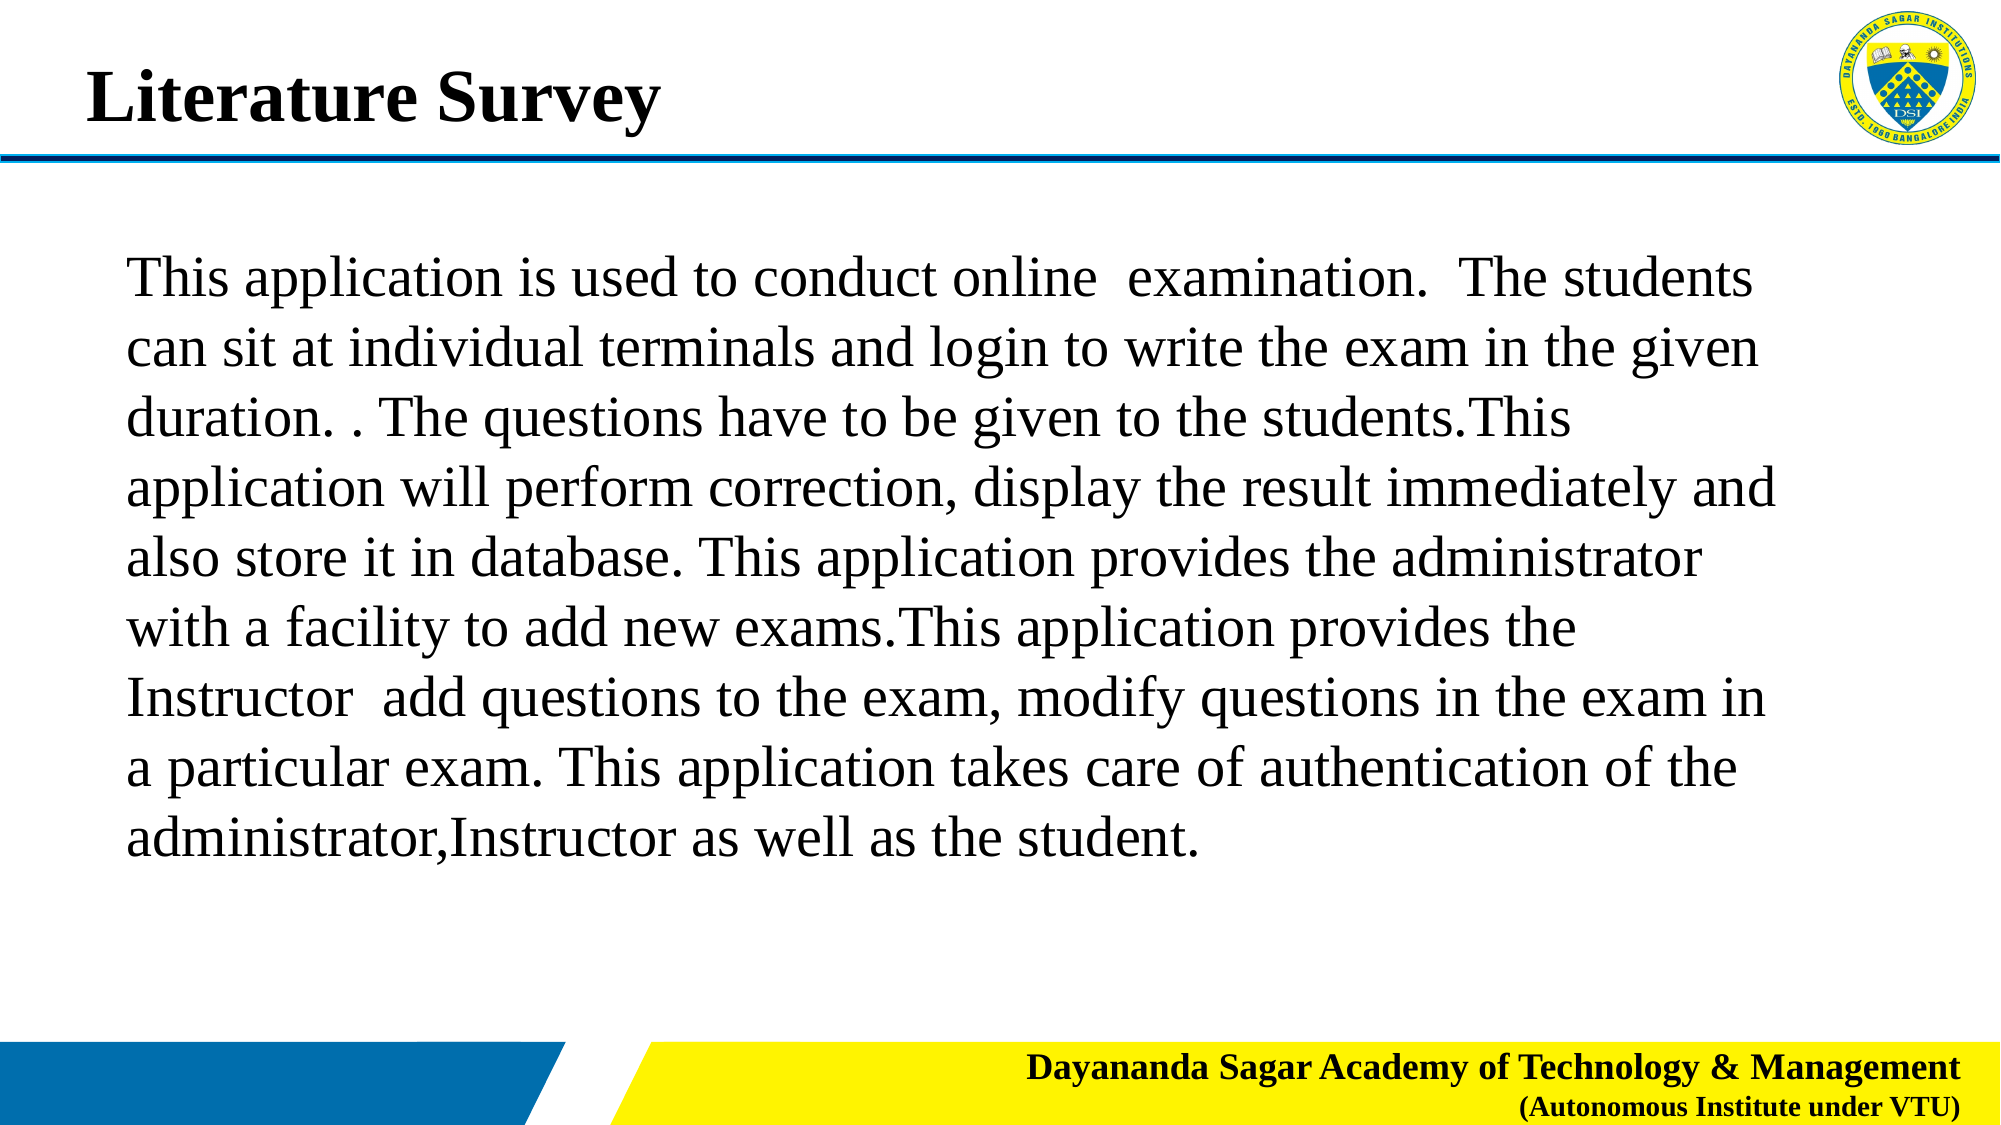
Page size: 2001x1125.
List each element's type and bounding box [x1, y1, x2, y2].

text_box [0, 11, 2000, 1125]
